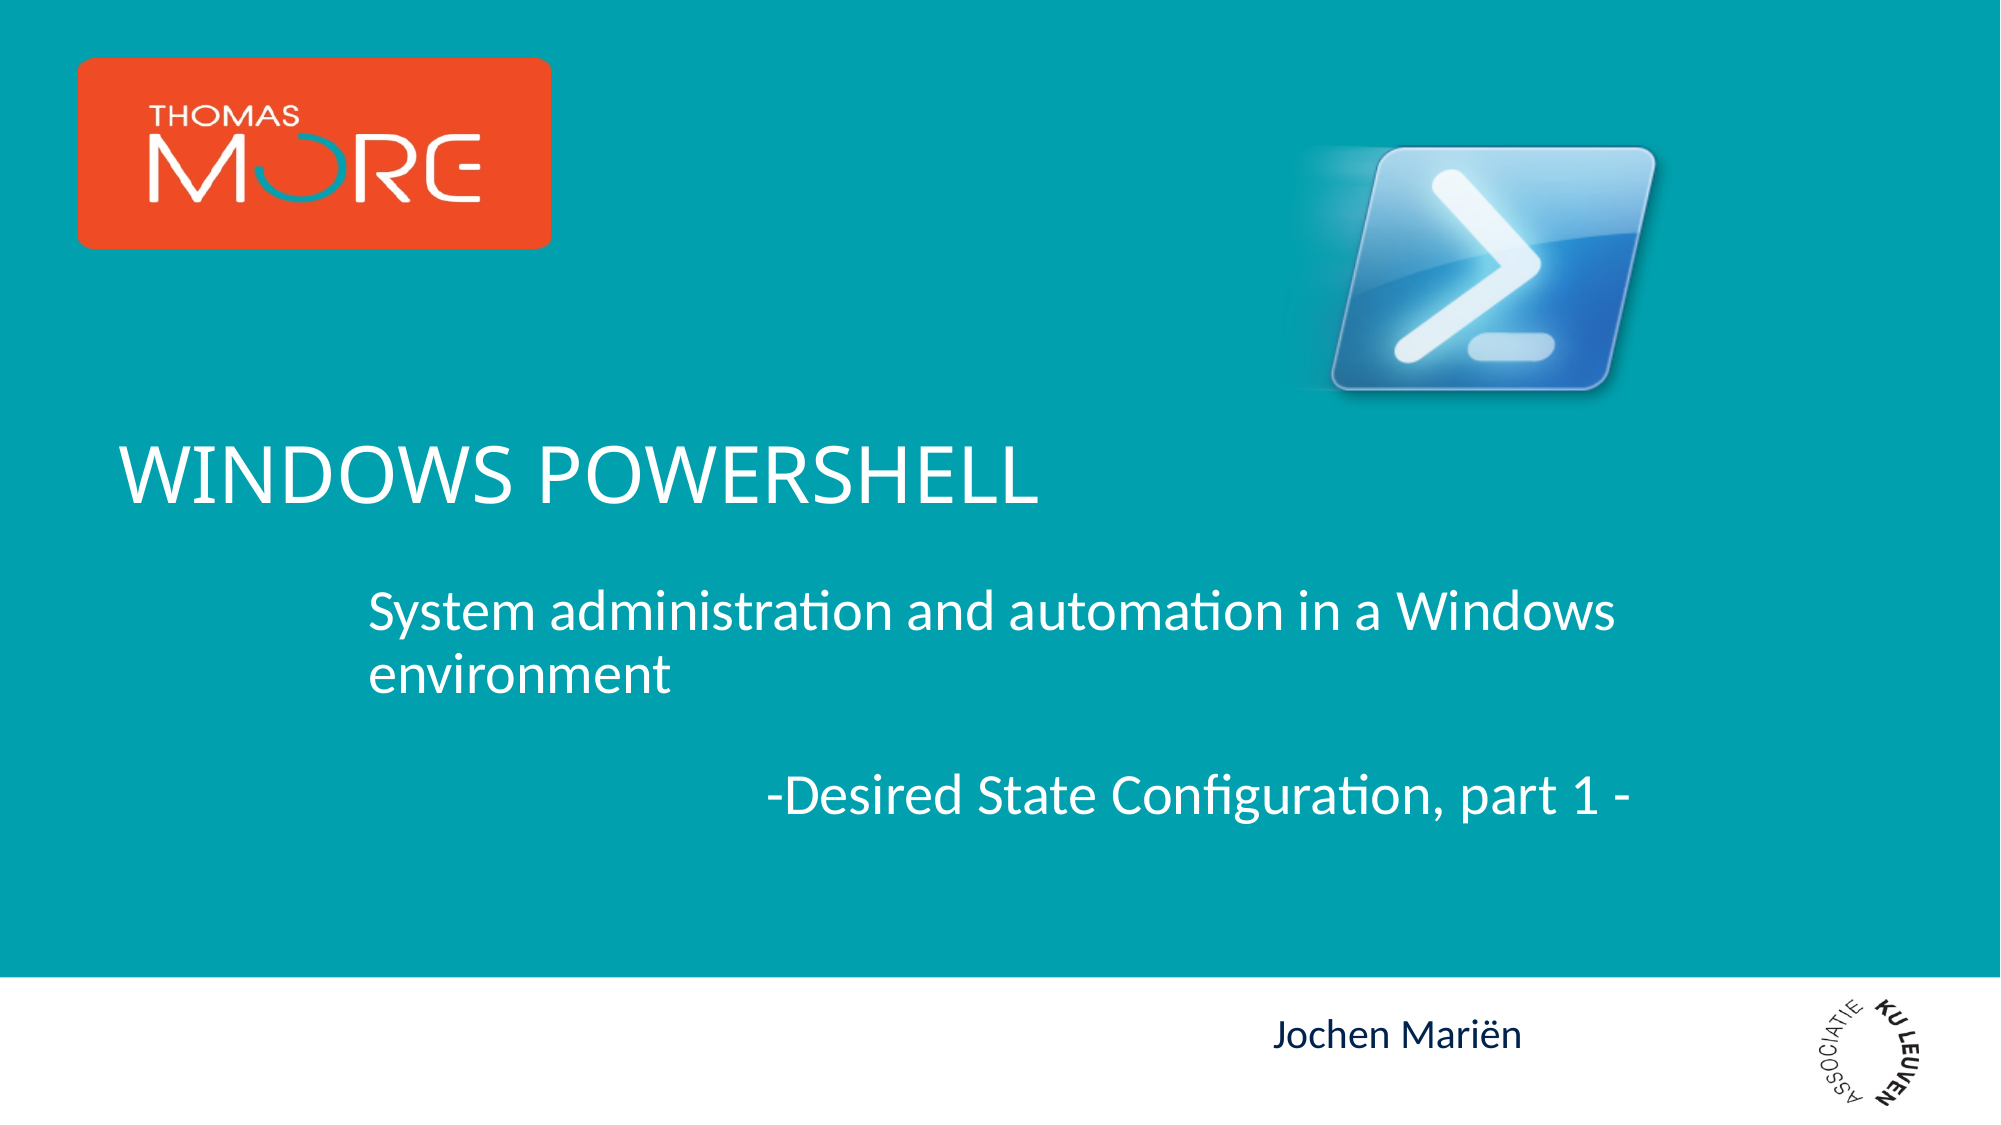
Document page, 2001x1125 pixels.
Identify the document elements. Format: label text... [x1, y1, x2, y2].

picture [1819, 999, 1919, 1106]
text_box -Desired State Configuration, part 1 - [249, 734, 1750, 918]
text_box Jochen Mariën [822, 999, 1538, 1065]
title Windows PowerShell [0, 255, 2000, 551]
subtitle System administration and automation in a Windows environment [249, 551, 1750, 734]
picture [78, 58, 551, 249]
picture [1271, 71, 1672, 472]
